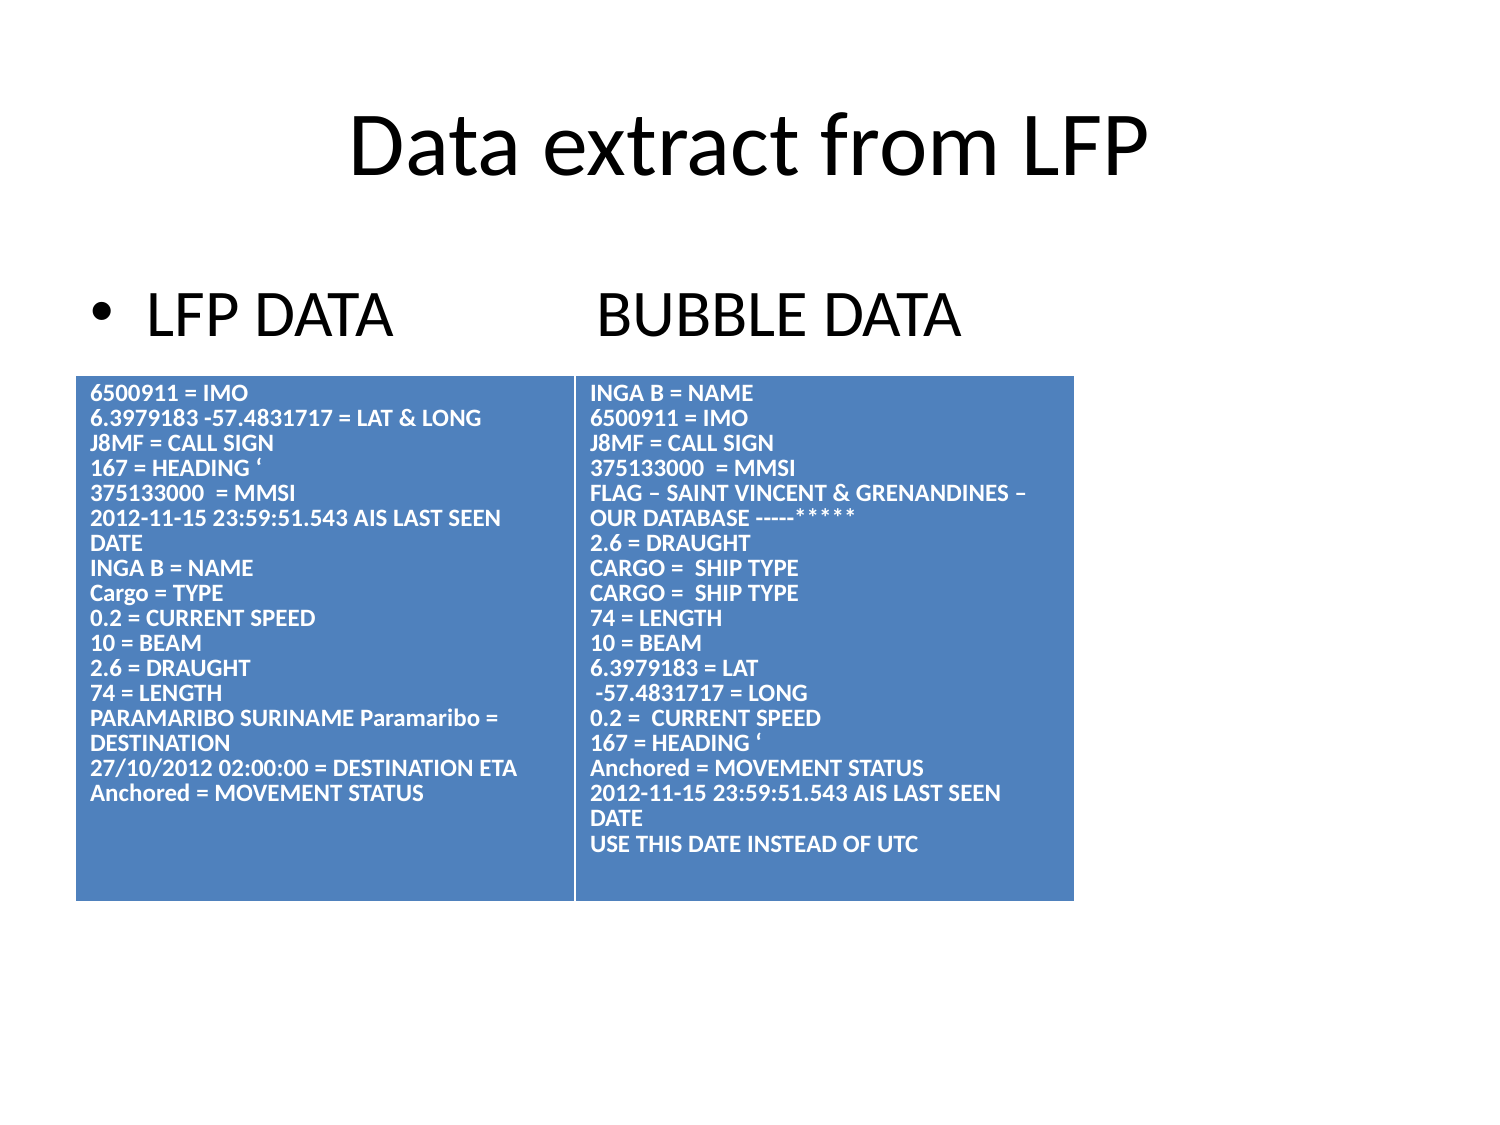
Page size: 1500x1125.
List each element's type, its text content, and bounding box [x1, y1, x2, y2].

list LFP DATA BUBBLE DATA [75, 262, 1425, 1005]
table_header 6500911 = IMO 6.3979183 -57.4831717 = LAT & LONG J8MF = CALL SIGN 167 = HEADING ‘ 375133000 = MMSI 2012-11-15 23:59:51.543 AIS LAST SEEN DATE INGA B = NAME Cargo = TYPE 0.2 = CURRENT SPEED 10 = BEAM 2.6 = DRAUGHT 74 = LENGTH PARAMARIBO SURINAME Paramaribo = DESTINATION 27/10/2012 02:00:00 = DESTINATION ETA Anchored = MOVEMENT STATUS [76, 376, 574, 901]
title Data extract from LFP [75, 45, 1425, 233]
table_header INGA B = NAME 6500911 = IMO J8MF = CALL SIGN 375133000 = MMSI FLAG – SAINT VINCENT & GRENANDINES – OUR DATABASE -----***** 2.6 = DRAUGHT CARGO = SHIP TYPE CARGO = SHIP TYPE 74 = LENGTH 10 = BEAM 6.3979183 = LAT -57.4831717 = LONG 0.2 = CURRENT SPEED 167 = HEADING ‘ Anchored = MOVEMENT STATUS 2012-11-15 23:59:51.543 AIS LAST SEEN DATE USE THIS DATE INSTEAD OF UTC [576, 376, 1074, 901]
